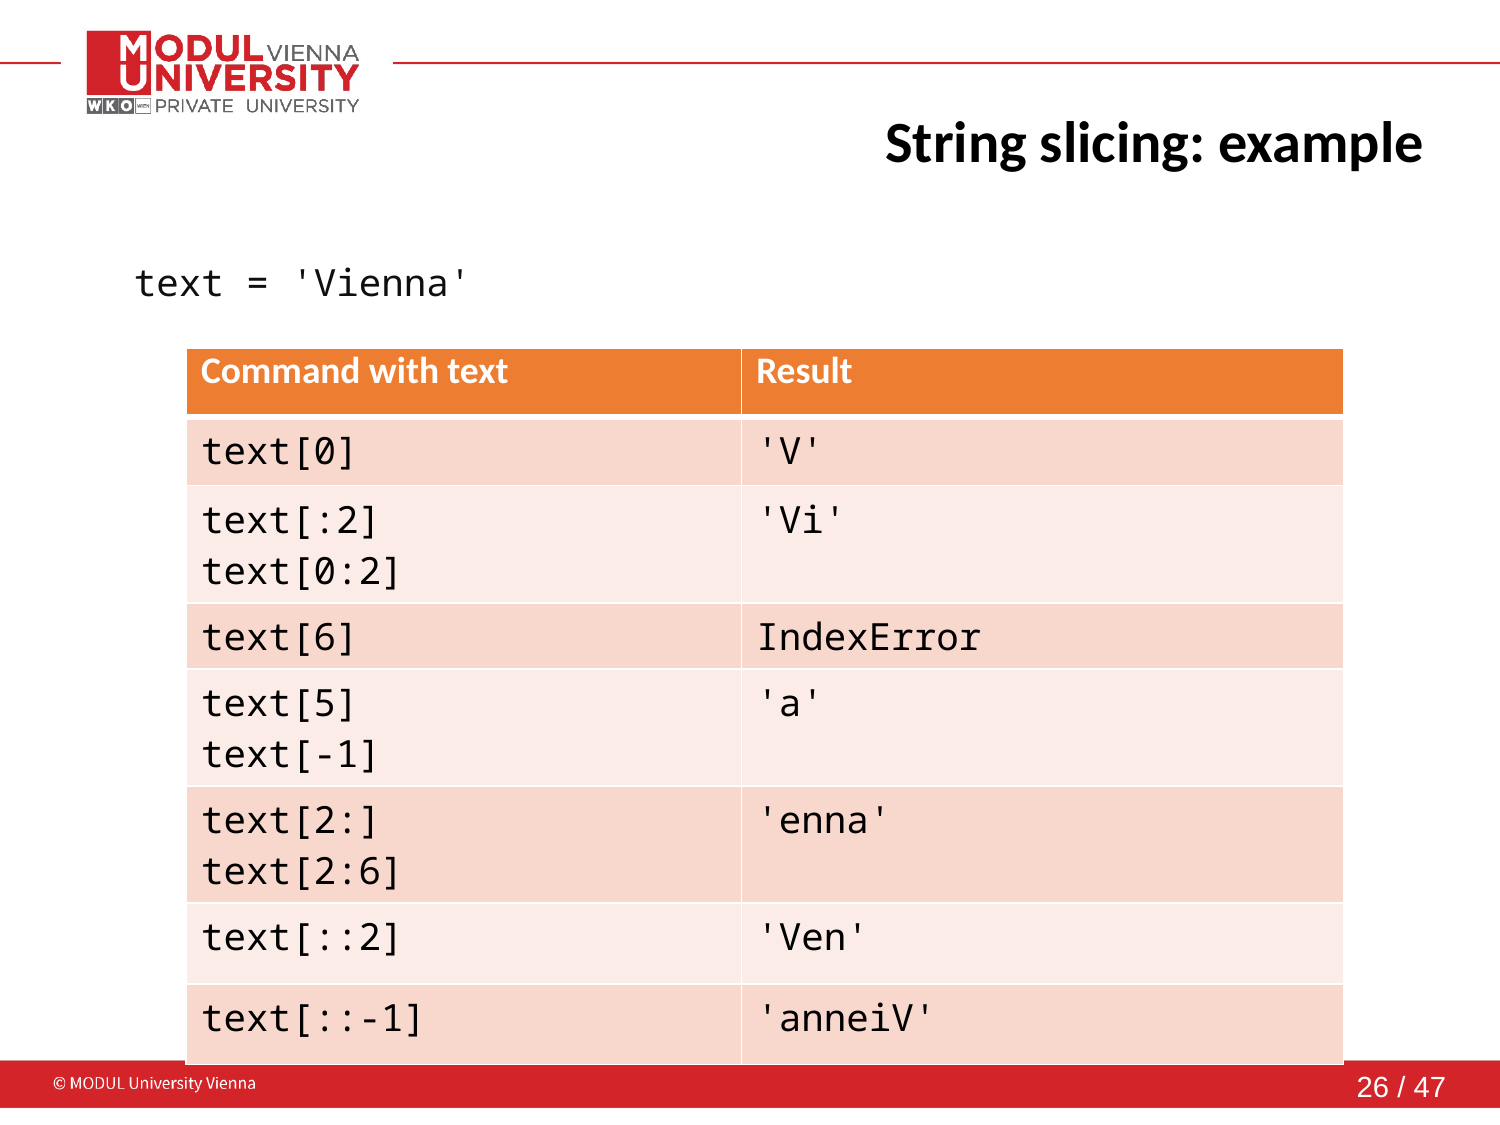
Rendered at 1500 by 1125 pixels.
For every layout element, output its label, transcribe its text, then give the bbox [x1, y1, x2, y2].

table_header Command with text [187, 349, 741, 414]
table_header Result [742, 349, 1343, 414]
picture [0, 0, 1500, 1125]
table_cell text[::-1] [187, 985, 741, 1064]
table_cell text[:2] text[0:2] [187, 486, 741, 602]
table_cell text[::2] [187, 904, 741, 983]
table_cell 'anneiV' [742, 985, 1343, 1064]
table_cell IndexError [742, 604, 1343, 668]
table_cell 'Vi' [742, 486, 1343, 602]
text_box text = 'Vienna' [67, 259, 1408, 1040]
table_cell text[5] text[-1] [187, 670, 741, 785]
table_cell 'Ven' [742, 904, 1343, 983]
table_cell 'a' [742, 670, 1343, 785]
table_cell text[0] [187, 420, 741, 485]
title String slicing: example [51, 45, 1439, 233]
table_cell text[6] [187, 604, 741, 668]
table_cell 'enna' [742, 787, 1343, 902]
table_cell 'V' [742, 420, 1343, 485]
table_cell text[2:] text[2:6] [187, 787, 741, 902]
